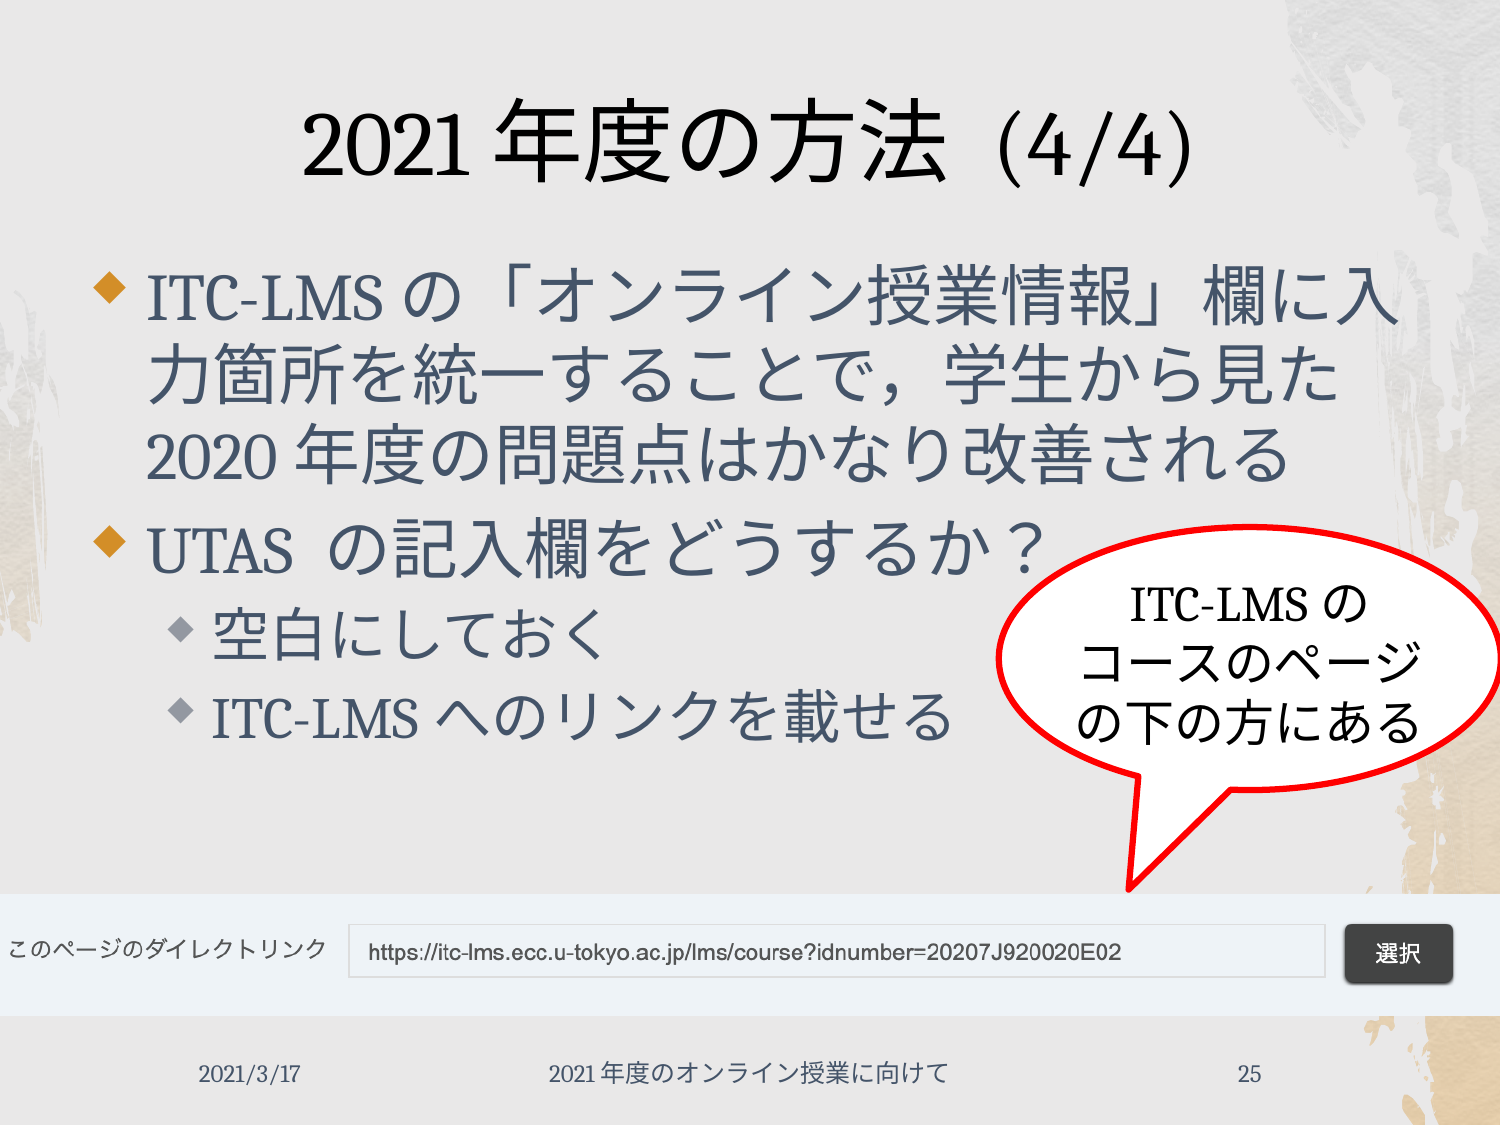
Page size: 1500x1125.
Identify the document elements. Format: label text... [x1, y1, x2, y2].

text_box ITC-LMSの コースのページの下の方にある [997, 526, 1500, 886]
slide_number 25 [1074, 1042, 1425, 1103]
footer 2021年度のオンライン授業に向けて [512, 1042, 988, 1103]
list ITC-LMSの「オンライン授業情報」欄に入力箇所を統一することで，学生から見た2020年度の問題点はかなり改善される UTAS の記入欄をどうするか？ 空白にしておく ITC-LMSへのリンクを載せる [75, 246, 1425, 886]
picture [0, 894, 1500, 1016]
title 2021年度の方法 (4/4) [75, 45, 1425, 233]
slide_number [75, 1042, 425, 1103]
